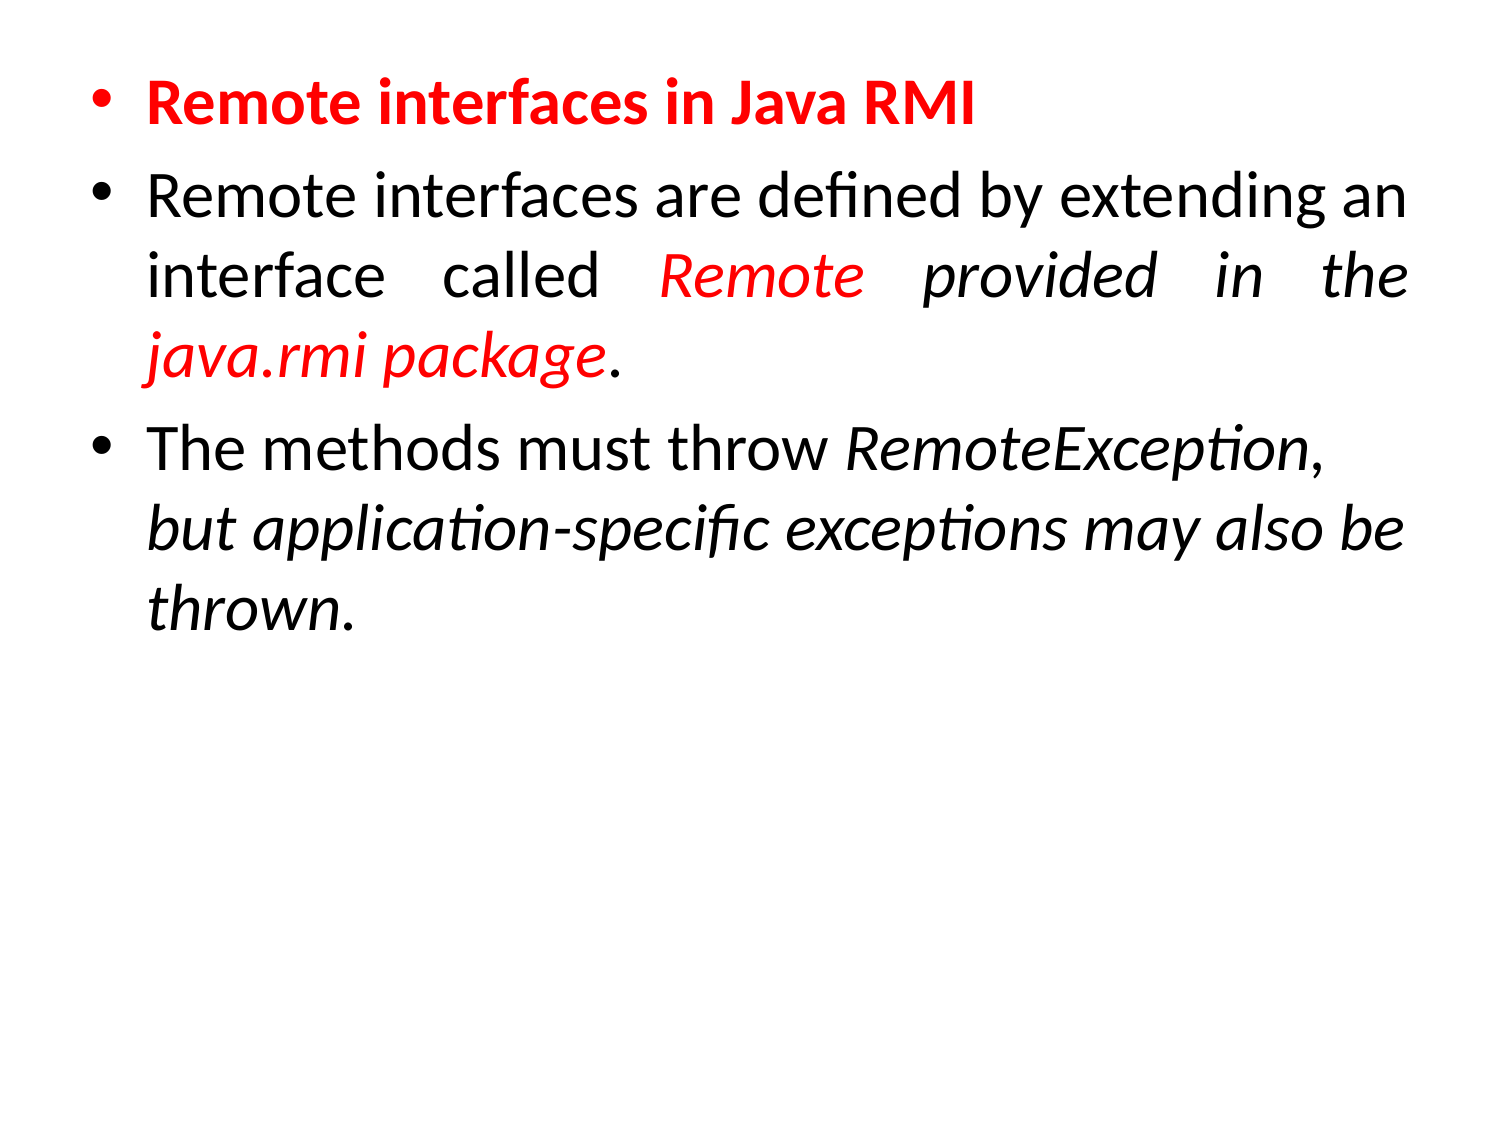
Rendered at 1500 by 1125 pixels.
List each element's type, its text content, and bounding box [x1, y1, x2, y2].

list Remote interfaces in Java RMI Remote interfaces are defined by extending an interface called Remote provided in the java.rmi package. The methods must throw RemoteException, but application-specific exceptions may also be thrown. [75, 50, 1425, 1005]
